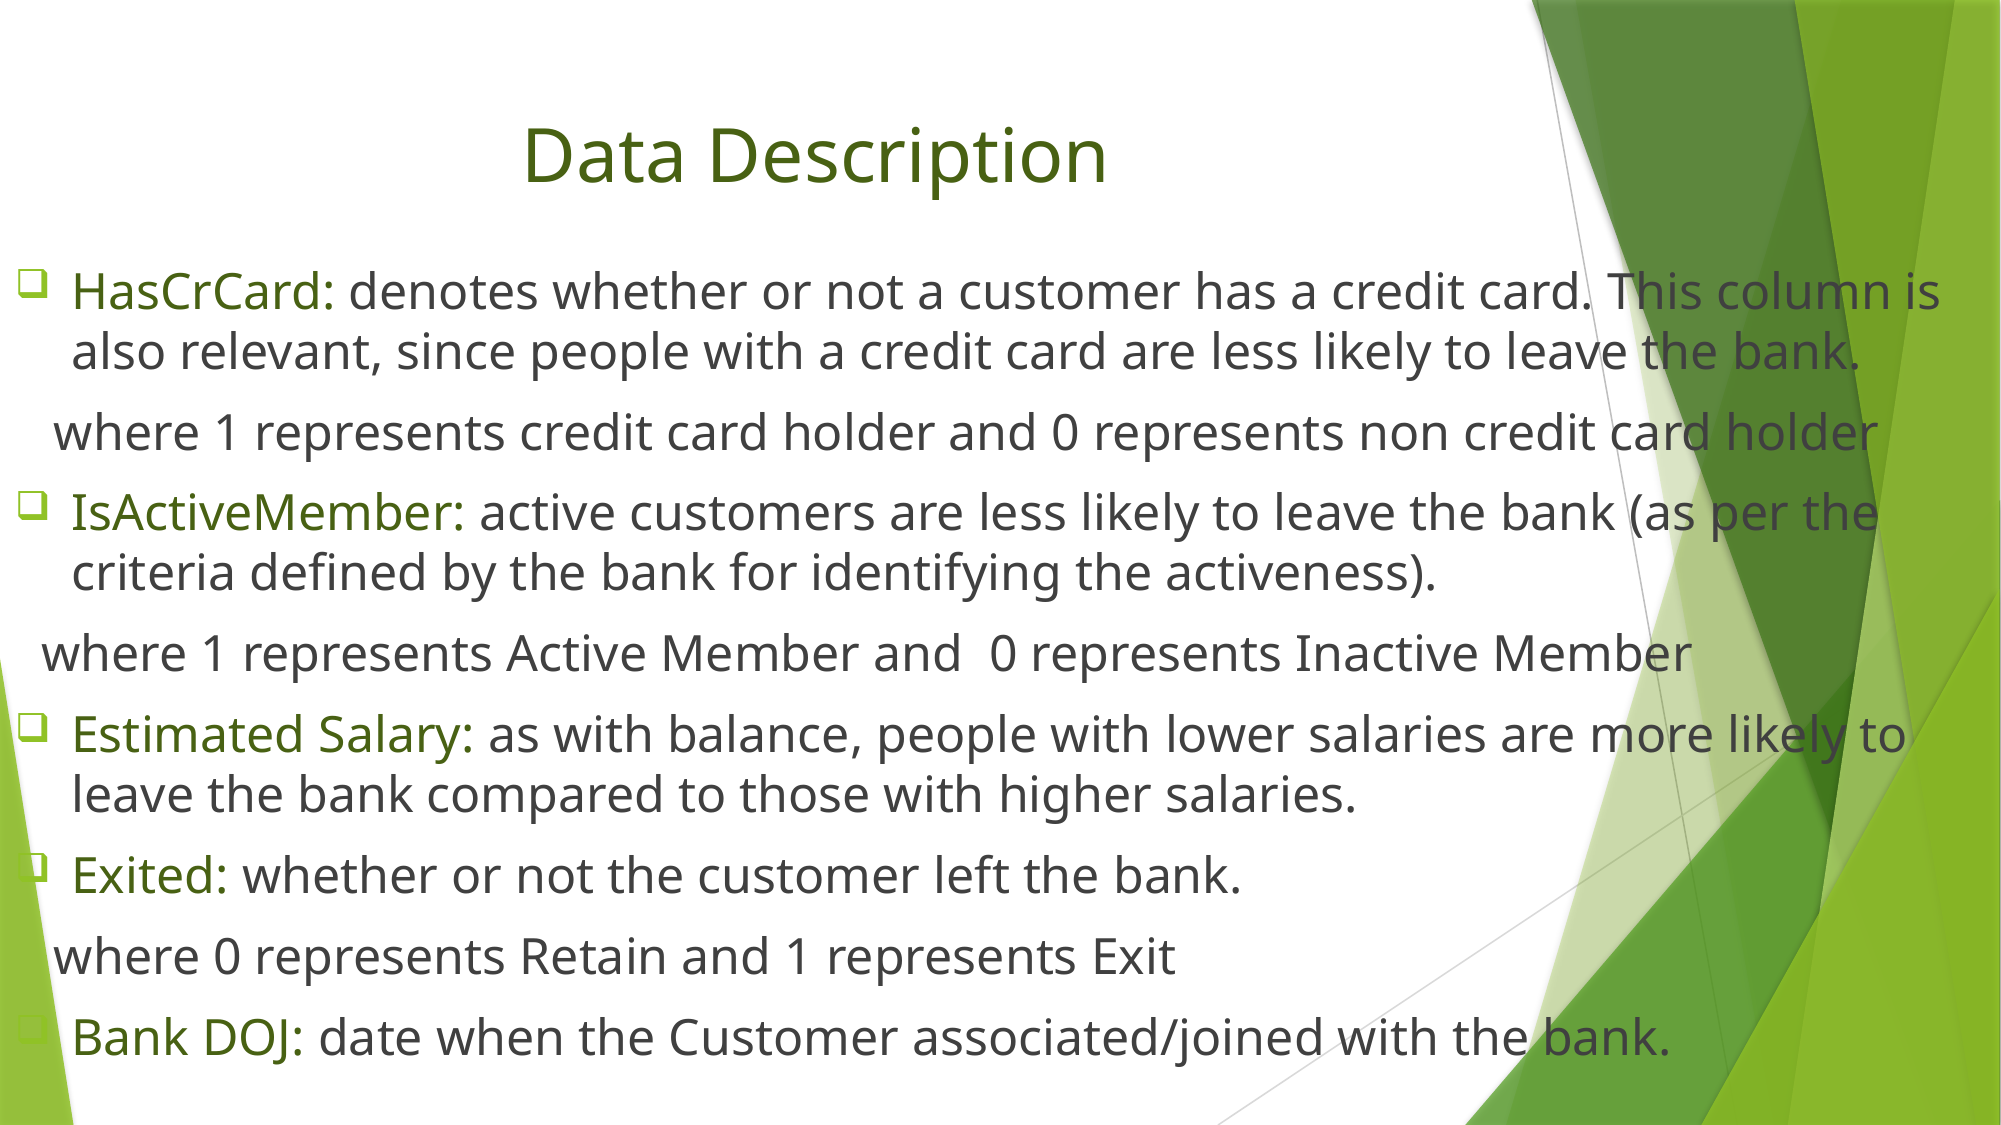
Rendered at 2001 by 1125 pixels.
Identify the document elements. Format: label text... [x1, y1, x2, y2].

list HasCrCard: denotes whether or not a customer has a credit card. This column is also relevant, since people with a credit card are less likely to leave the bank. where 1 represents credit card holder and 0 represents non credit card holder IsActiveMember: active customers are less likely to leave the bank (as per the criteria defined by the bank for identifying the activeness). where 1 represents Active Member and 0 represents Inactive Member Estimated Salary: as with balance, people with lower salaries are more likely to leave the bank compared to those with higher salaries. Exited: whether or not the customer left the bank. where 0 represents Retain and 1 represents Exit Bank DOJ: date when the Customer associated/joined with the bank. [0, 251, 1980, 1125]
title Data Description [111, 99, 1522, 251]
